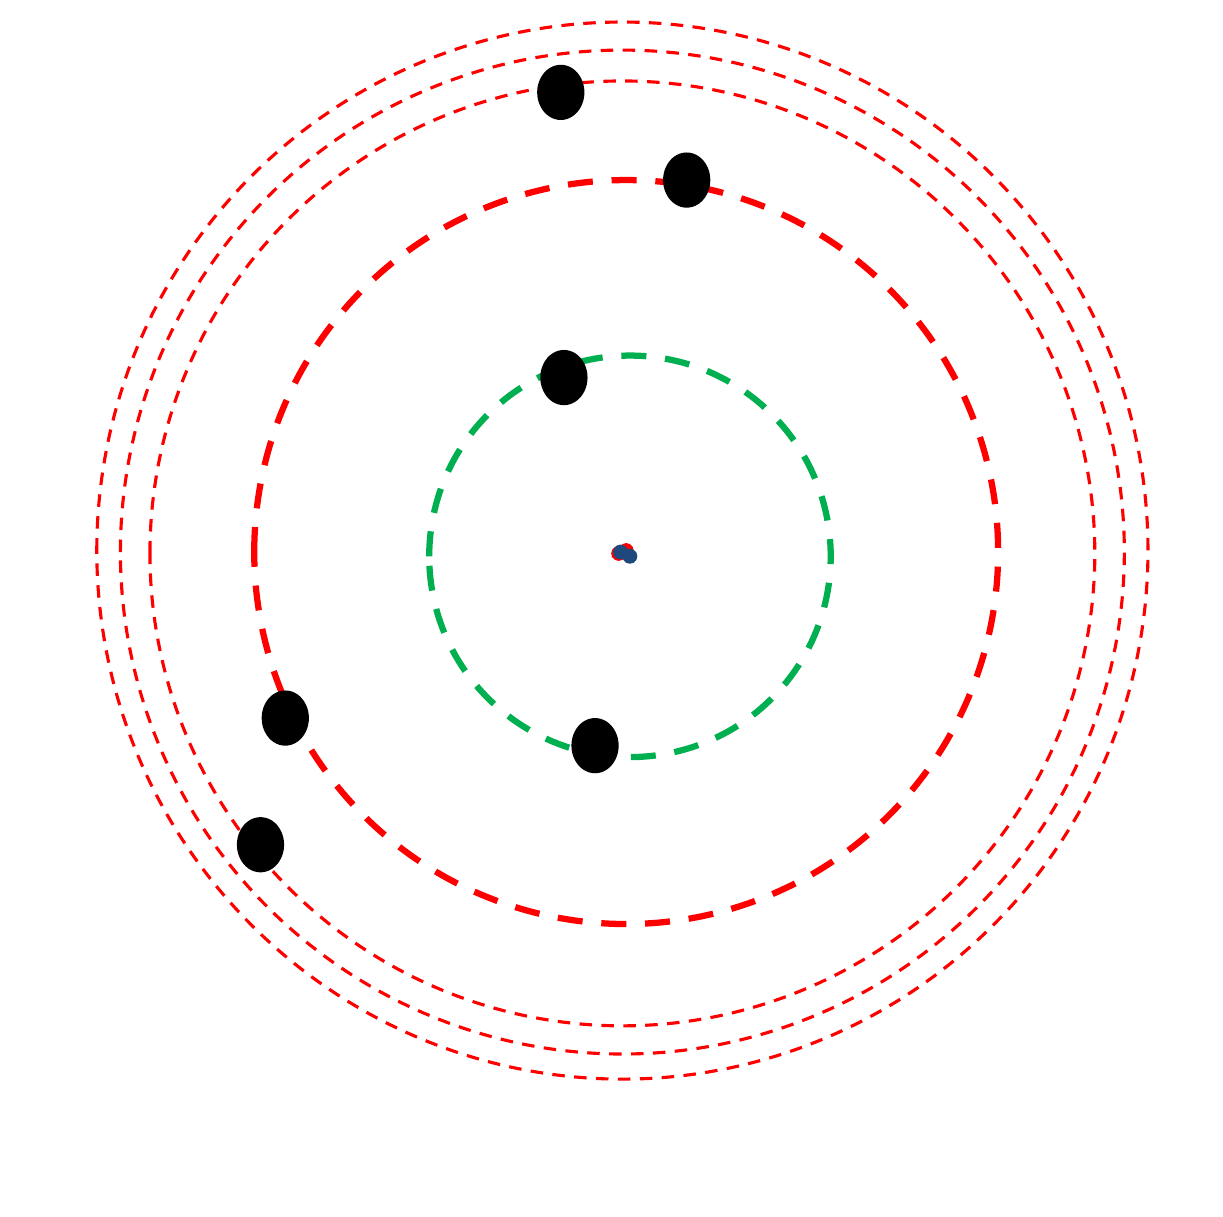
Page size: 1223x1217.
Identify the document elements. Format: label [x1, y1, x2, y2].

text_box [94, 19, 1151, 1082]
text_box [535, 62, 587, 123]
text_box [118, 47, 1127, 1057]
text_box [234, 815, 287, 875]
